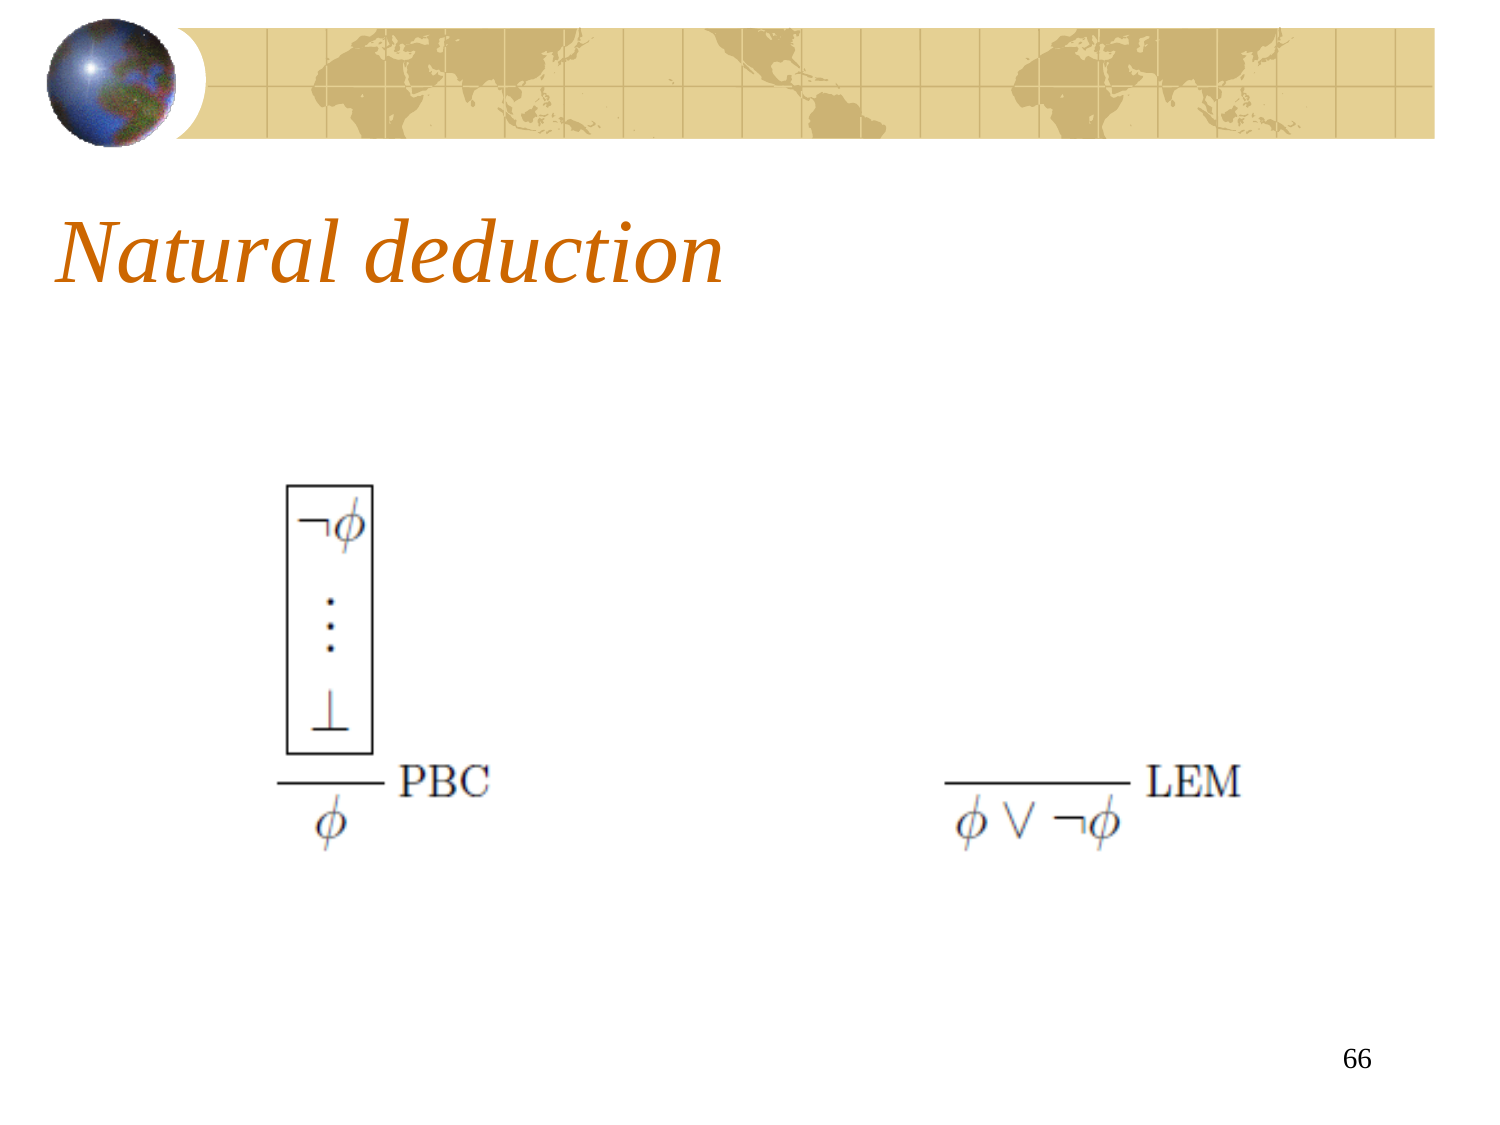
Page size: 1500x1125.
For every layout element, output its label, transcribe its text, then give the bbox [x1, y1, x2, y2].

picture [112, 424, 1438, 913]
picture [42, 14, 190, 151]
title Natural deduction [40, 152, 1316, 341]
slide_number 66 [1074, 1032, 1388, 1108]
